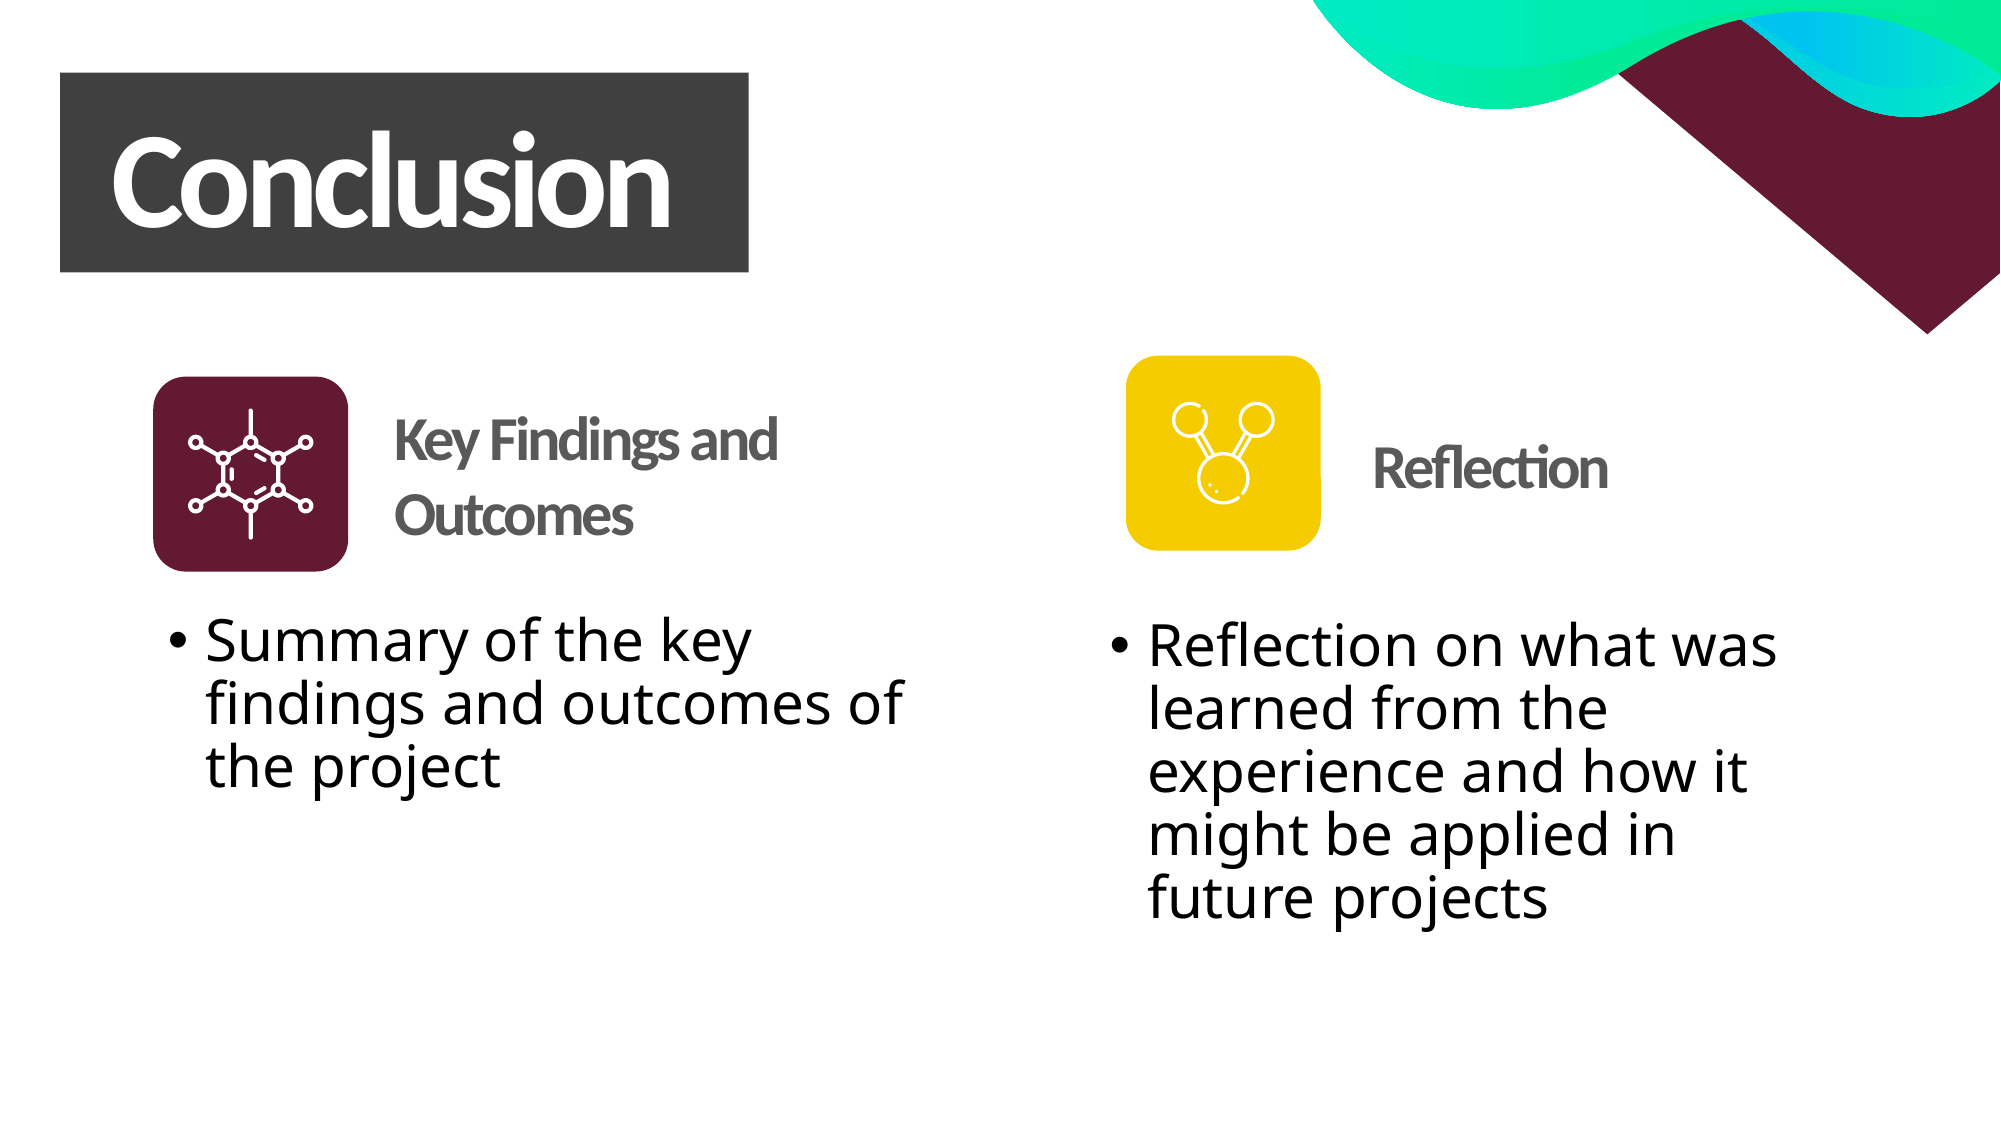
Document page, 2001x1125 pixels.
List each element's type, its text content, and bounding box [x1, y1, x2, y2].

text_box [1125, 355, 1764, 551]
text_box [1311, 0, 2000, 117]
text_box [38, 72, 750, 273]
text_box [1667, 117, 2000, 336]
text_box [153, 376, 899, 572]
text_box Reflection on what was learned from the experience and how it might be applied in future projects [1094, 609, 1874, 1019]
text_box Summary of the key findings and outcomes of the project [153, 603, 933, 1014]
